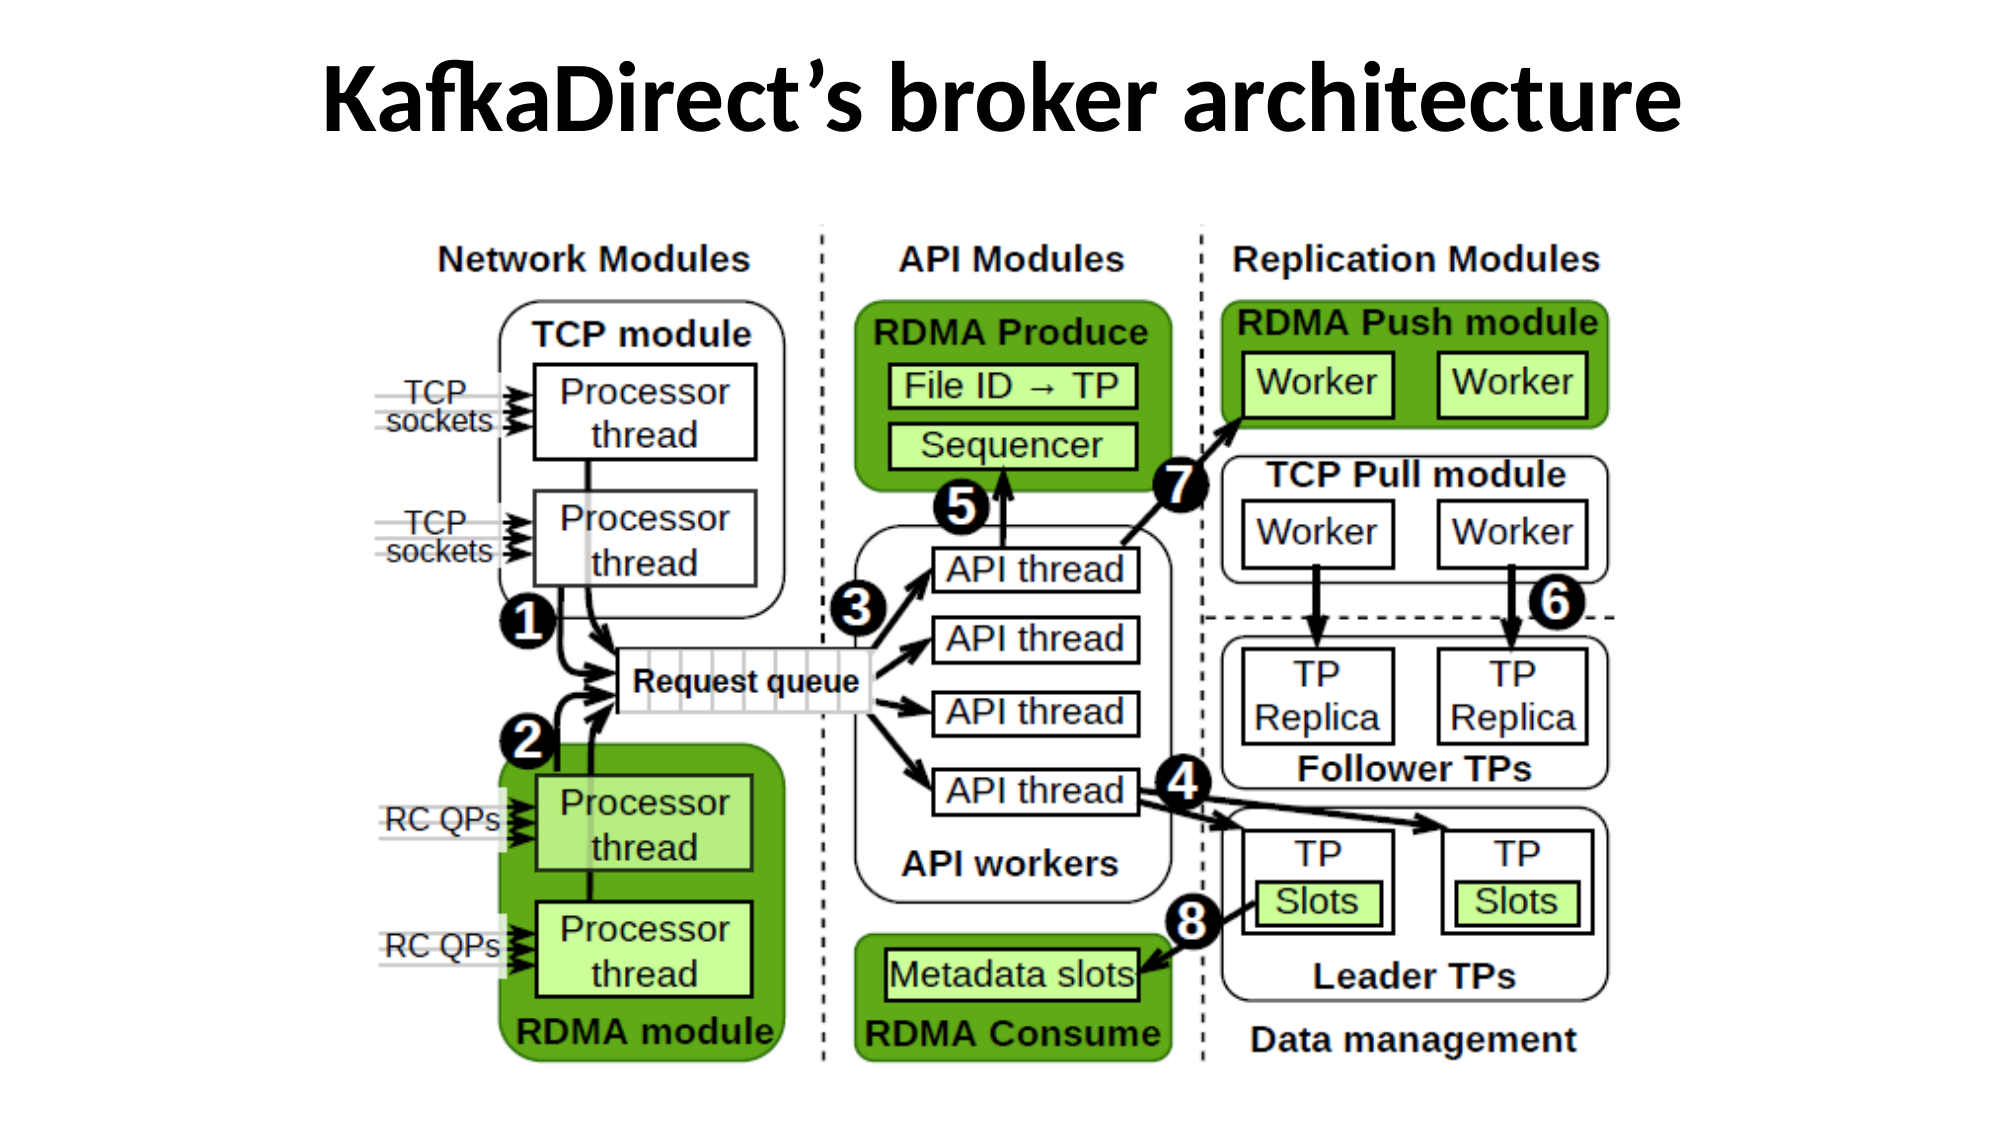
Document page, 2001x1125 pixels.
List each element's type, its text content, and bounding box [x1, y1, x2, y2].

list KafkaDirect’s broker architecture [46, 37, 1961, 173]
picture [320, 207, 1680, 1088]
